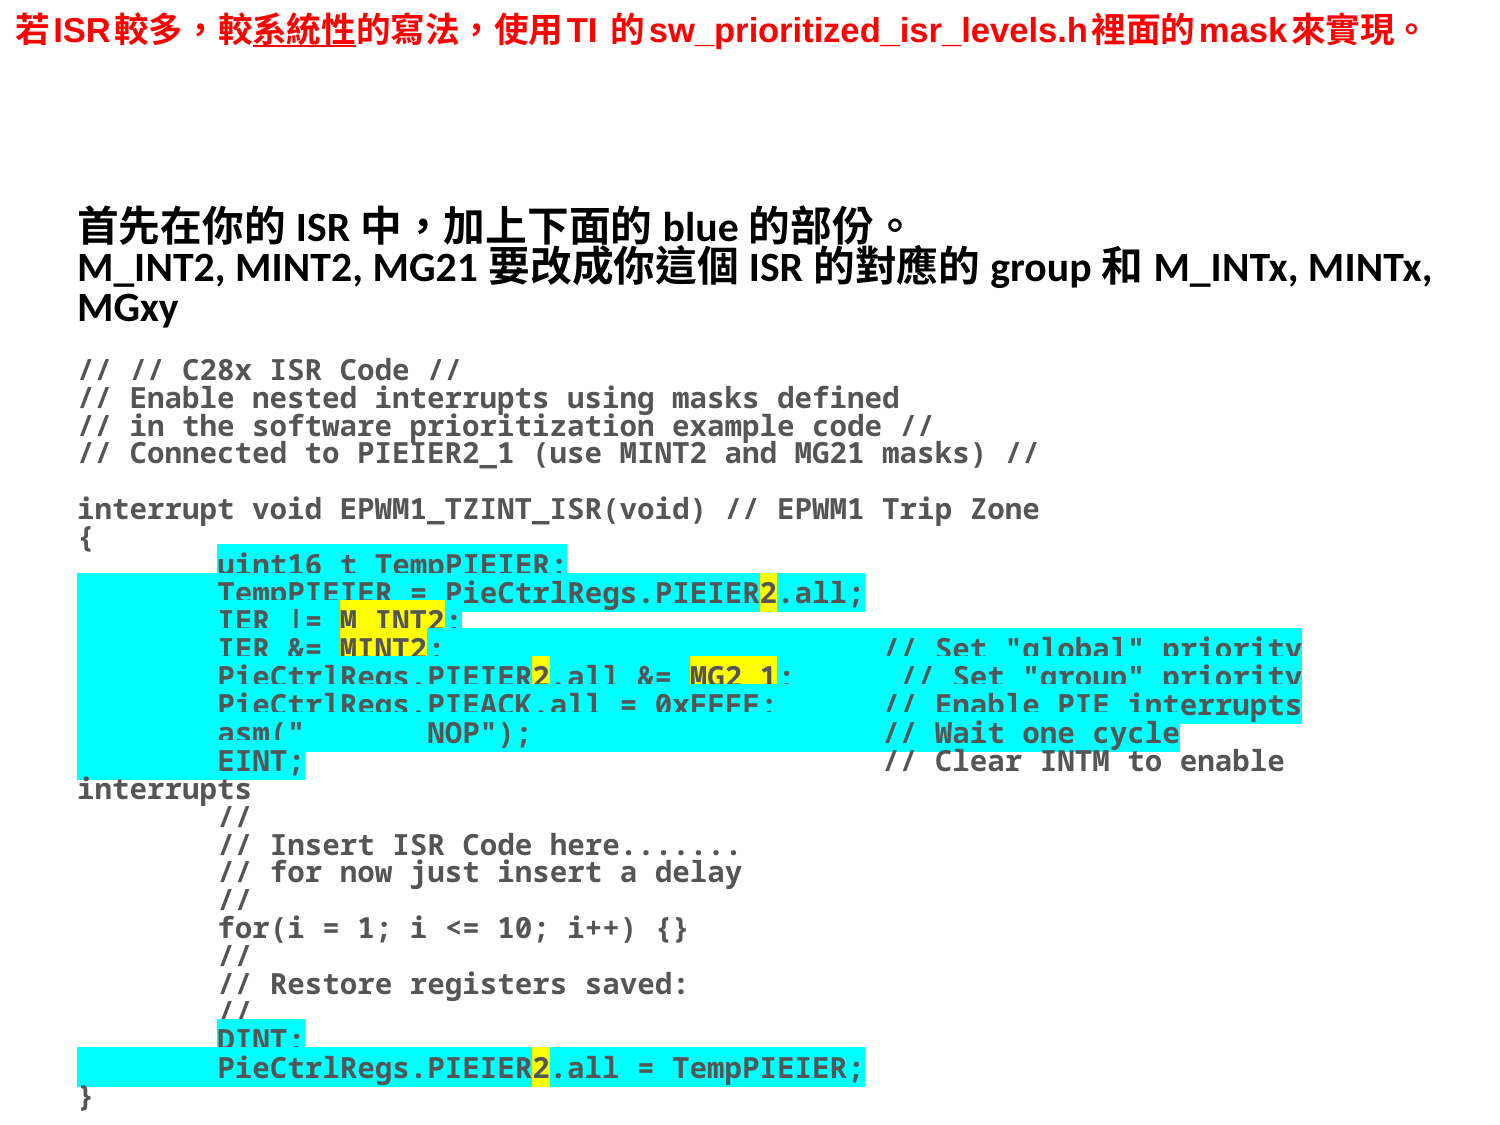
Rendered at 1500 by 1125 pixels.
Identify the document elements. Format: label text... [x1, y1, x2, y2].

title 若ISR較多，較系統性的寫法，使用TI 的sw_prioritized_isr_levels.h裡面的mask來實現。 [0, 0, 1500, 122]
text_box 首先在你的ISR中，加上下面的blue的部份。 M_INT2, MINT2, MG21要改成你這個ISR的對應的group和M_INTx, MINTx, MGxy // // C28x ISR Code // // Enable nested interrupts using masks defined // in the software prioritization example code // // Connected to PIEIER2_1 (use MINT2 and MG21 masks) // interrupt void EPWM1_TZINT_ISR(void) // EPWM1 Trip Zone { uint16_t TempPIEIER; TempPIEIER = PieCtrlRegs.PIEIER2.all; IER |= M_INT2; IER &= MINT2; // Set "global" priority PieCtrlRegs.PIEIER2.all &= MG2_1; // Set "group" priority PieCtrlRegs.PIEACK.all = 0xFFFF; // Enable PIE interrupts asm(" NOP"); // Wait one cycle EINT; // Clear INTM to enable interrupts // // Insert ISR Code here....... // for now just insert a delay // for(i = 1; i <= 10; i++) {} // // Restore registers saved: // DINT; PieCtrlRegs.PIEIER2.all = TempPIEIER; } [62, 202, 1460, 1120]
